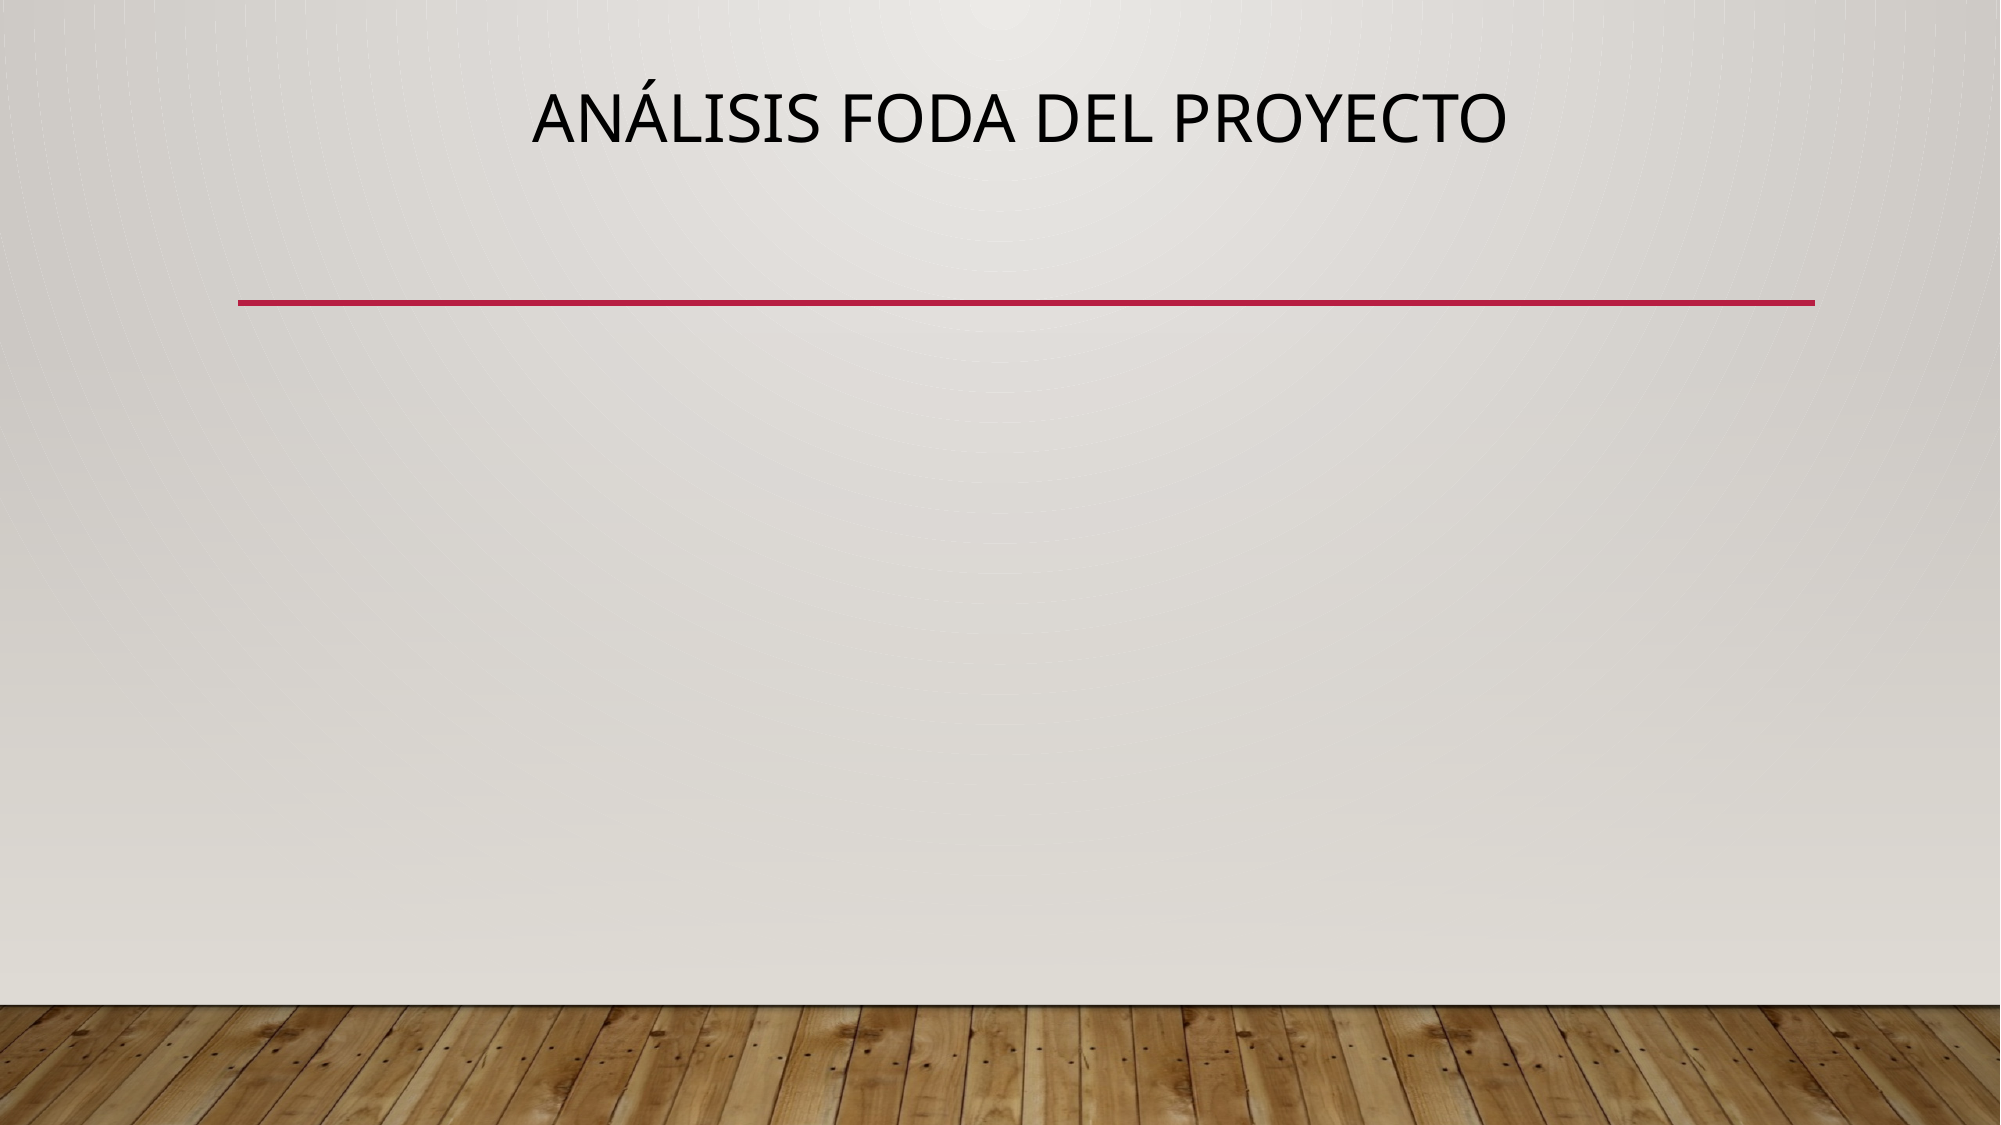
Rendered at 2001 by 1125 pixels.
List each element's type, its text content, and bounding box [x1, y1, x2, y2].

picture [0, 1005, 2000, 1125]
title Análisis Foda del proyecto [21, 77, 2000, 857]
